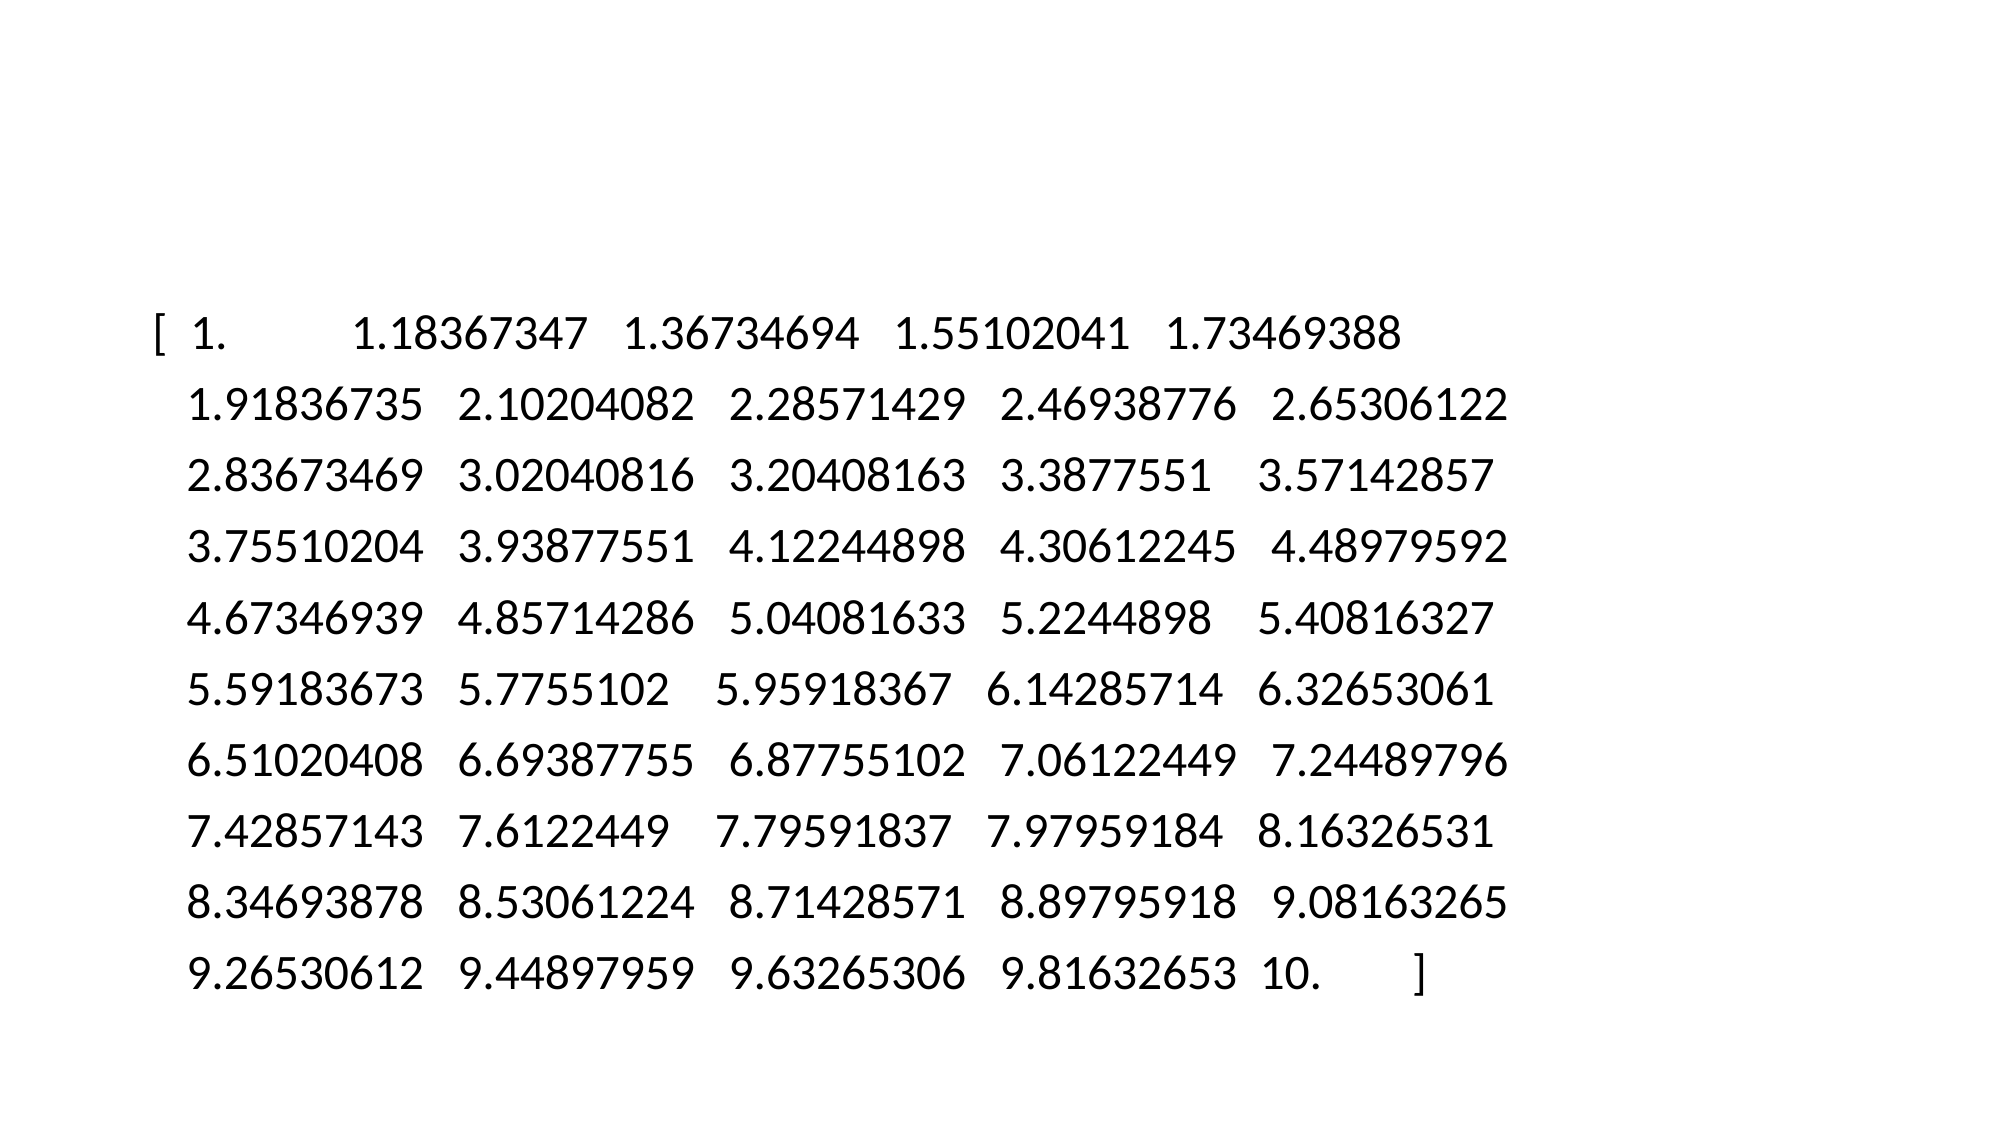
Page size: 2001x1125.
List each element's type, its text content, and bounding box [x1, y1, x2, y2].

list [ 1. 1.18367347 1.36734694 1.55102041 1.73469388 1.91836735 2.10204082 2.28571429 2.46938776 2.65306122 2.83673469 3.02040816 3.20408163 3.3877551 3.57142857 3.75510204 3.93877551 4.12244898 4.30612245 4.48979592 4.67346939 4.85714286 5.04081633 5.2244898 5.40816327 5.59183673 5.7755102 5.95918367 6.14285714 6.32653061 6.51020408 6.69387755 6.87755102 7.06122449 7.24489796 7.42857143 7.6122449 7.79591837 7.97959184 8.16326531 8.34693878 8.53061224 8.71428571 8.89795918 9.08163265 9.26530612 9.44897959 9.63265306 9.81632653 10. ] [137, 299, 1863, 1014]
